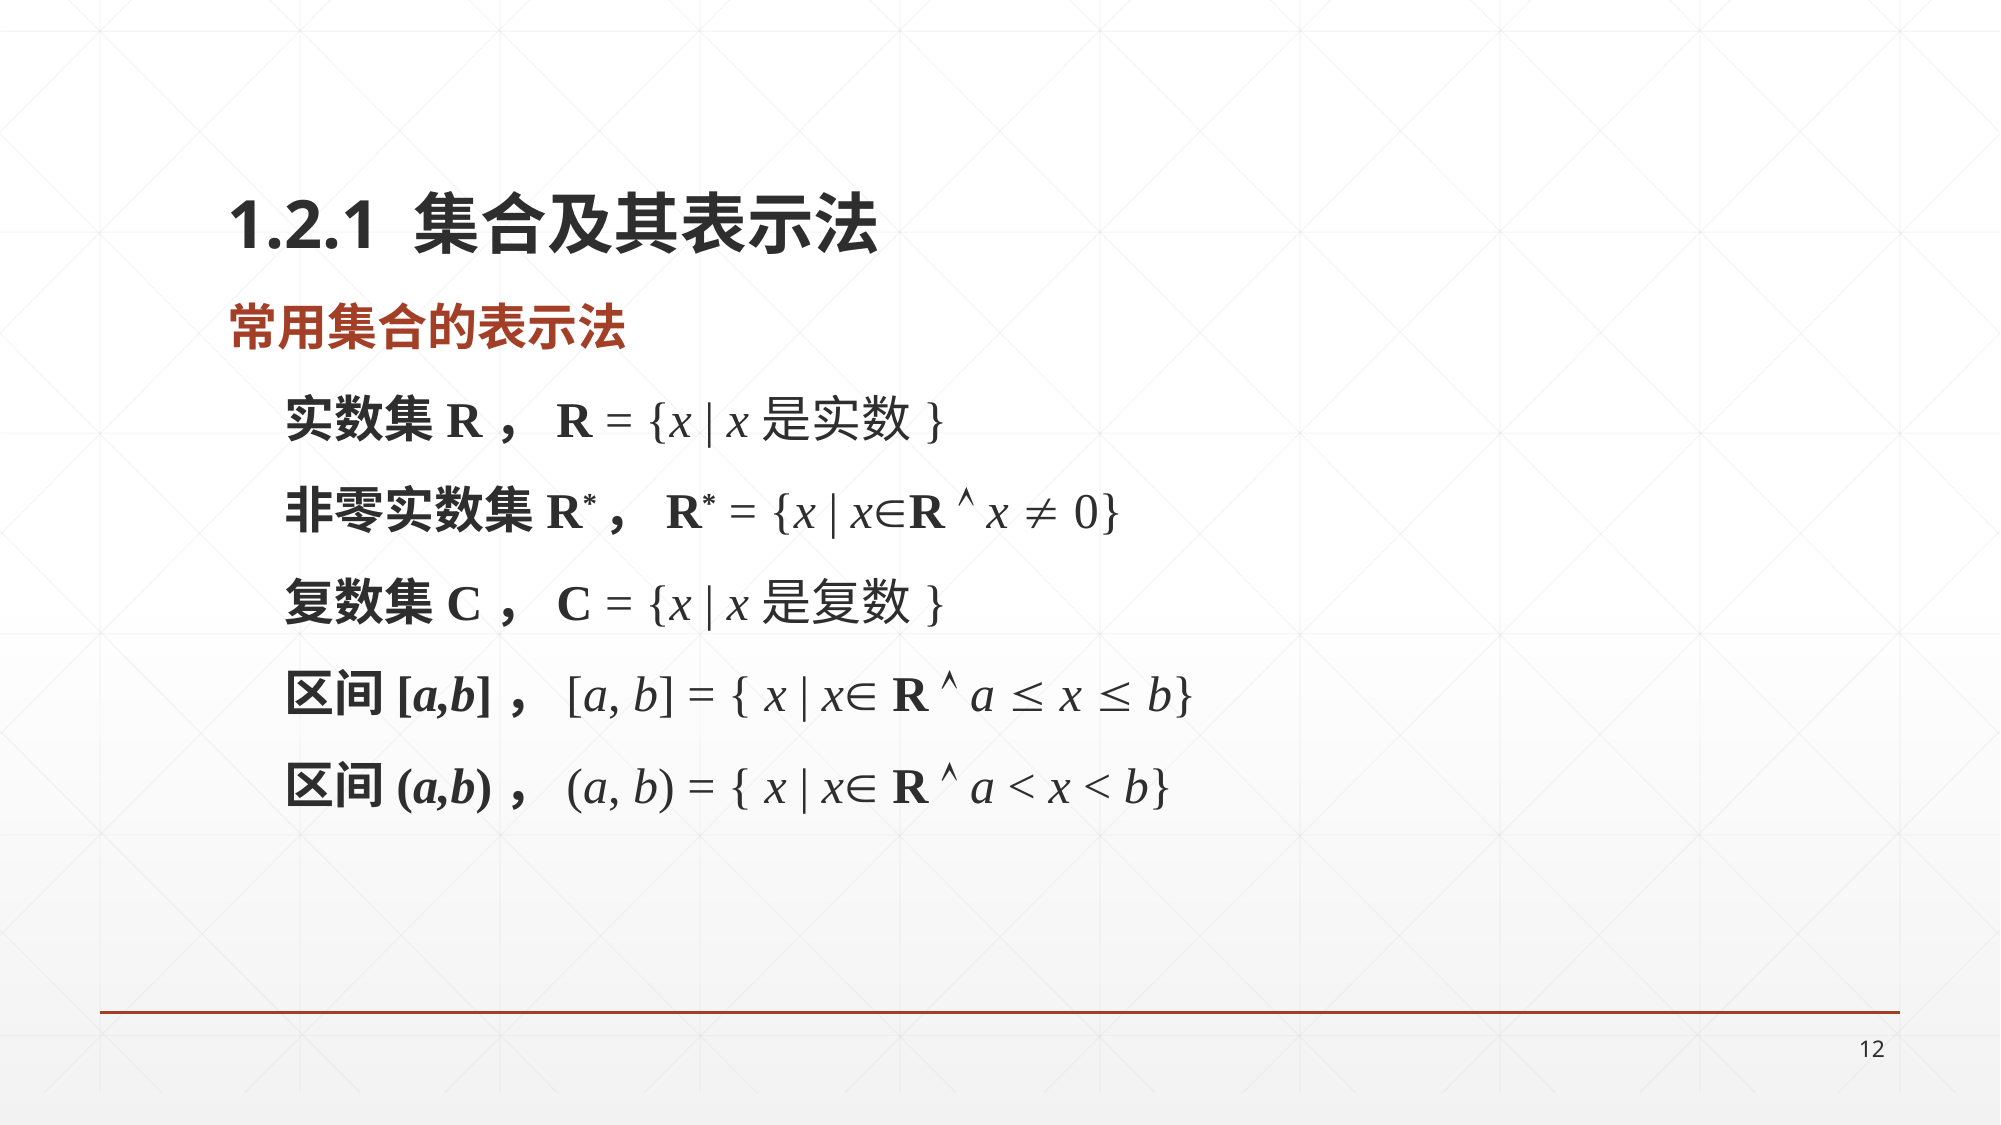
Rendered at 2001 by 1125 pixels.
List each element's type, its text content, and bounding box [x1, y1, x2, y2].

text_box 1.2.1 集合及其表示法 [212, 82, 1788, 271]
list 常用集合的表示法 实数集R，R = {x | x是实数} 非零实数集R*，R* = {x | xR  x  0} 复数集C，C = {x | x是复数} 区间[a,b]，[a, b] = { x | x R  a  x  b} 区间(a,b)，(a, b) = { x | x R  a < x < b} [212, 295, 1788, 980]
slide_number 12 [1749, 1031, 1901, 1069]
